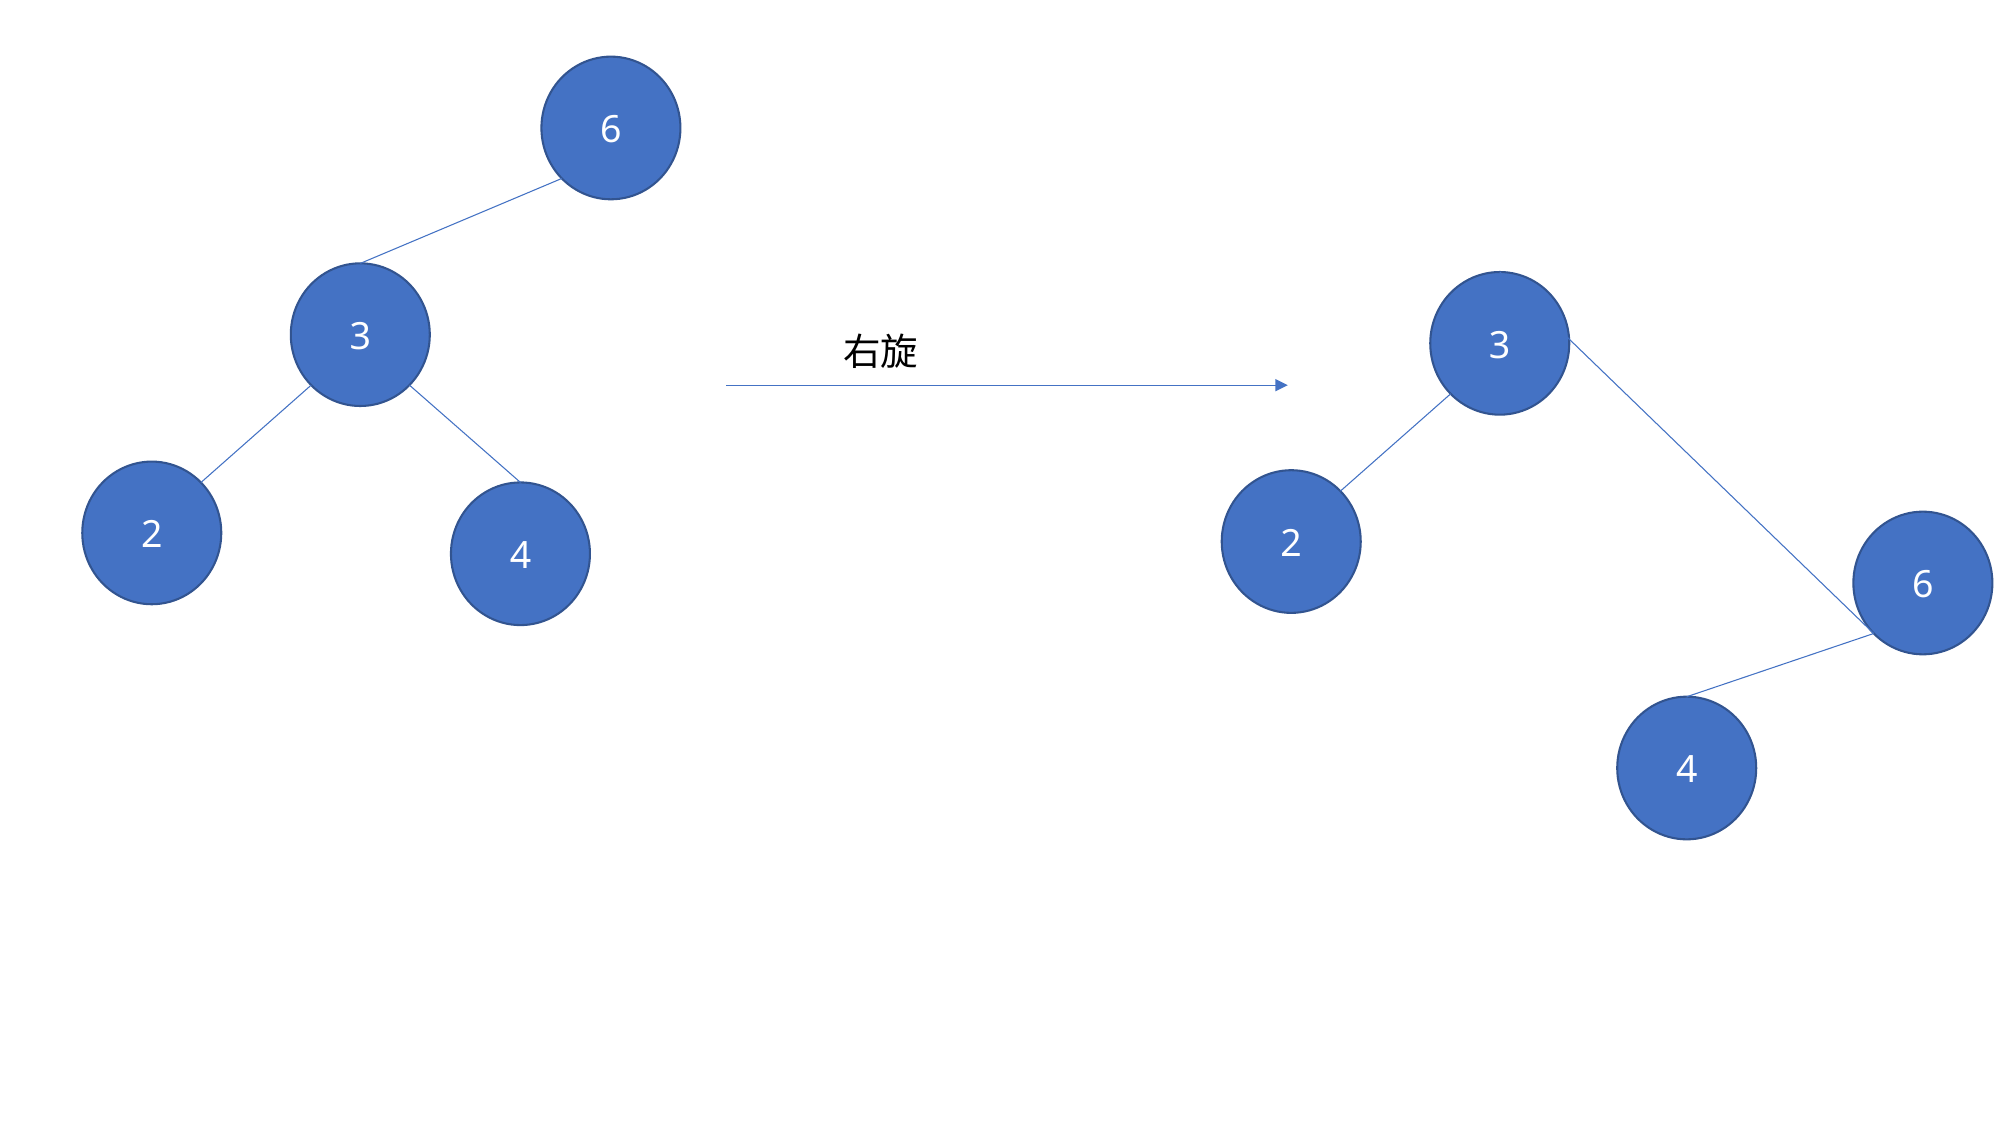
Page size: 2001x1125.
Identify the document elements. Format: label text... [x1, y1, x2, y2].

text_box 右旋 [828, 320, 1113, 380]
text_box 6 [540, 55, 682, 201]
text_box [409, 385, 521, 483]
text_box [200, 385, 312, 483]
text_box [1686, 633, 1874, 697]
text_box 3 [289, 262, 431, 408]
text_box 2 [81, 460, 223, 606]
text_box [1499, 271, 1874, 634]
text_box 2 [1220, 469, 1362, 614]
text_box 3 [1429, 270, 1501, 416]
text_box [1340, 393, 1451, 492]
text_box 4 [449, 481, 591, 627]
text_box 6 [1874, 510, 1994, 656]
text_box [360, 178, 562, 264]
text_box 4 [1616, 695, 1758, 841]
